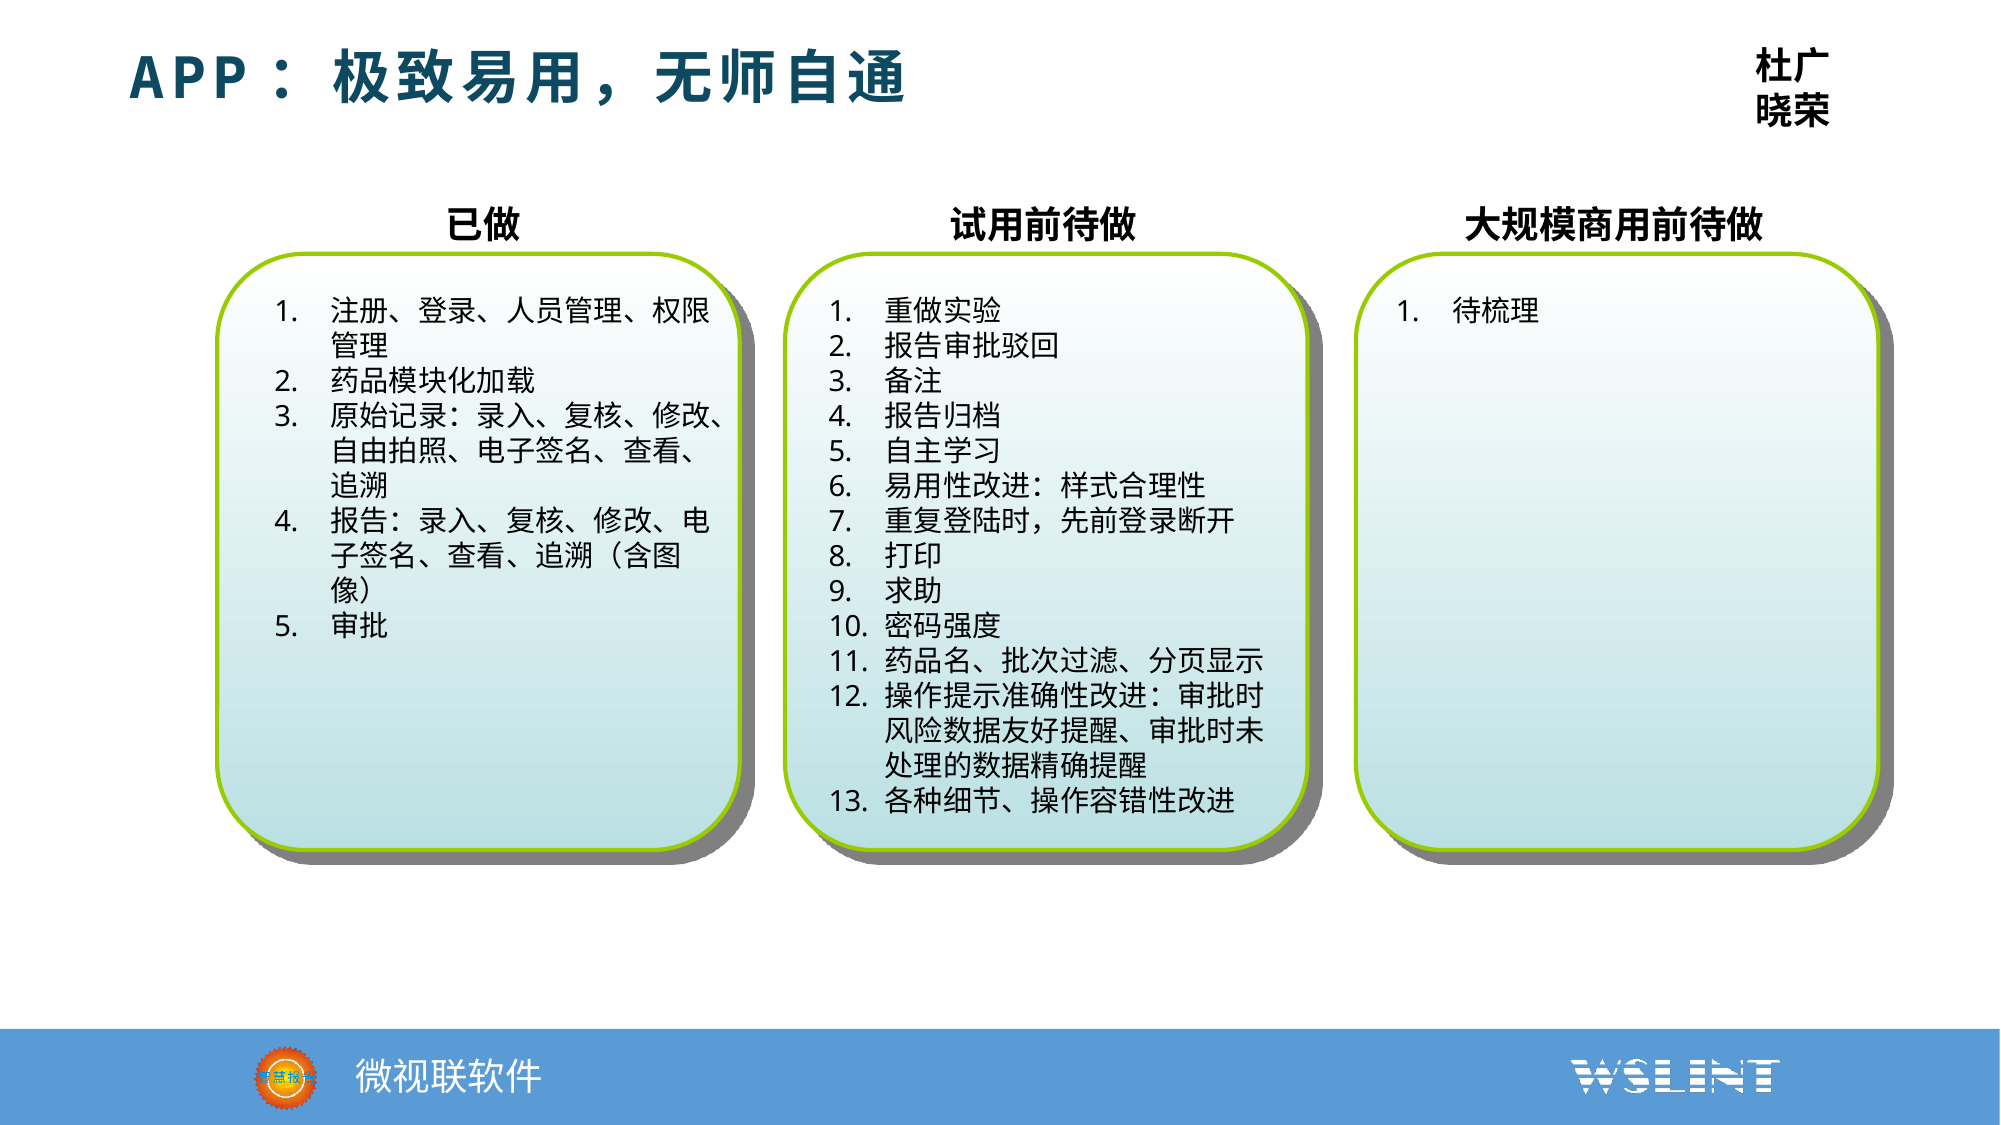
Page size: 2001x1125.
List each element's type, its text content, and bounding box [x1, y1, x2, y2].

text_box 重做实验 报告审批驳回 备注 报告归档 自主学习 易用性改进：样式合理性 重复登陆时，先前登录断开 打印 求助 密码强度 药品名、批次过滤、分页显示 操作提示准确性改进：审批时风险数据友好提醒、审批时未处理的数据精确提醒 各种细节、操作容错性改进 [813, 285, 1286, 825]
text_box 注册、登录、人员管理、权限管理 药品模块化加载 原始记录：录入、复核、修改、自由拍照、电子签名、查看、追溯 报告：录入、复核、修改、电子签名、查看、追溯（含图像） 审批 [259, 285, 732, 685]
text_box APP：极致易用，无师自通 [118, 34, 1740, 117]
text_box [217, 253, 740, 851]
text_box 待梳理 [1381, 285, 1853, 335]
text_box [1355, 253, 1879, 851]
text_box 试用前待做 [830, 193, 1257, 254]
text_box [785, 253, 1308, 851]
picture [1571, 1059, 1780, 1094]
text_box 杜广 晓荣 [1740, 34, 1914, 140]
picture [254, 1046, 317, 1110]
text_box 大规模商用前待做 [1401, 193, 1828, 254]
text_box 已做 [270, 193, 696, 245]
